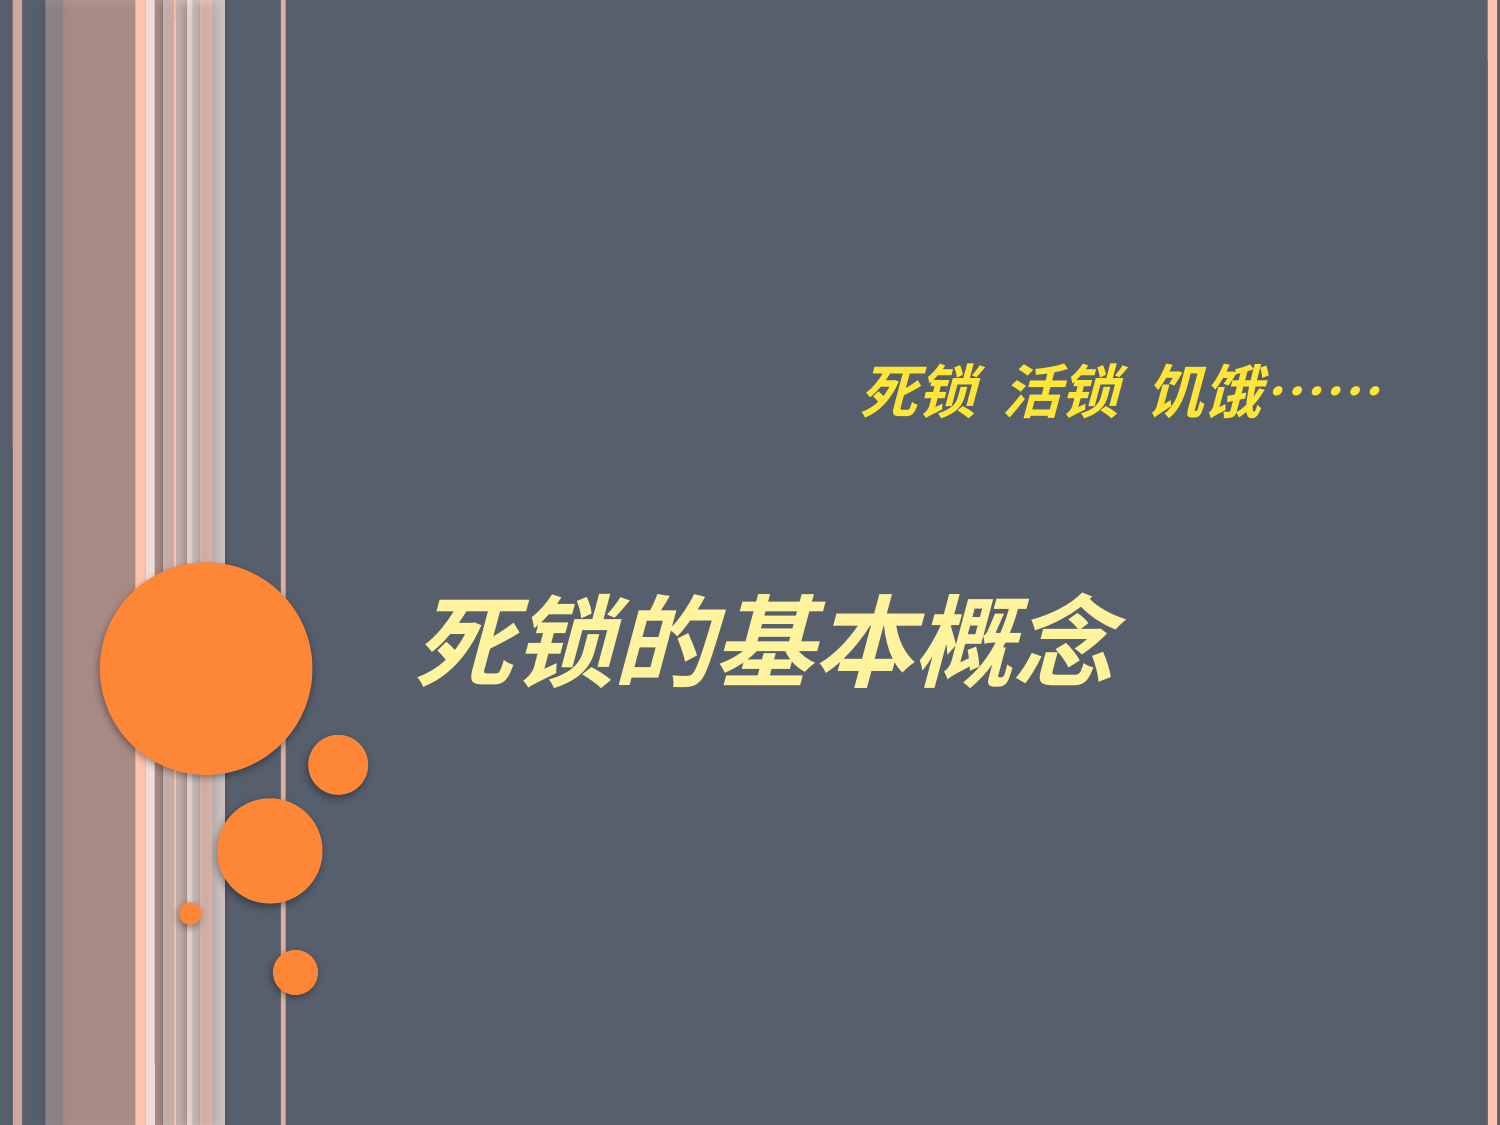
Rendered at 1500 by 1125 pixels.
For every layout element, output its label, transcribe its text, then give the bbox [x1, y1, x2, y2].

list 死锁 活锁 饥饿…… [118, 267, 1394, 514]
title 死锁的基本概念 [210, 528, 1317, 752]
